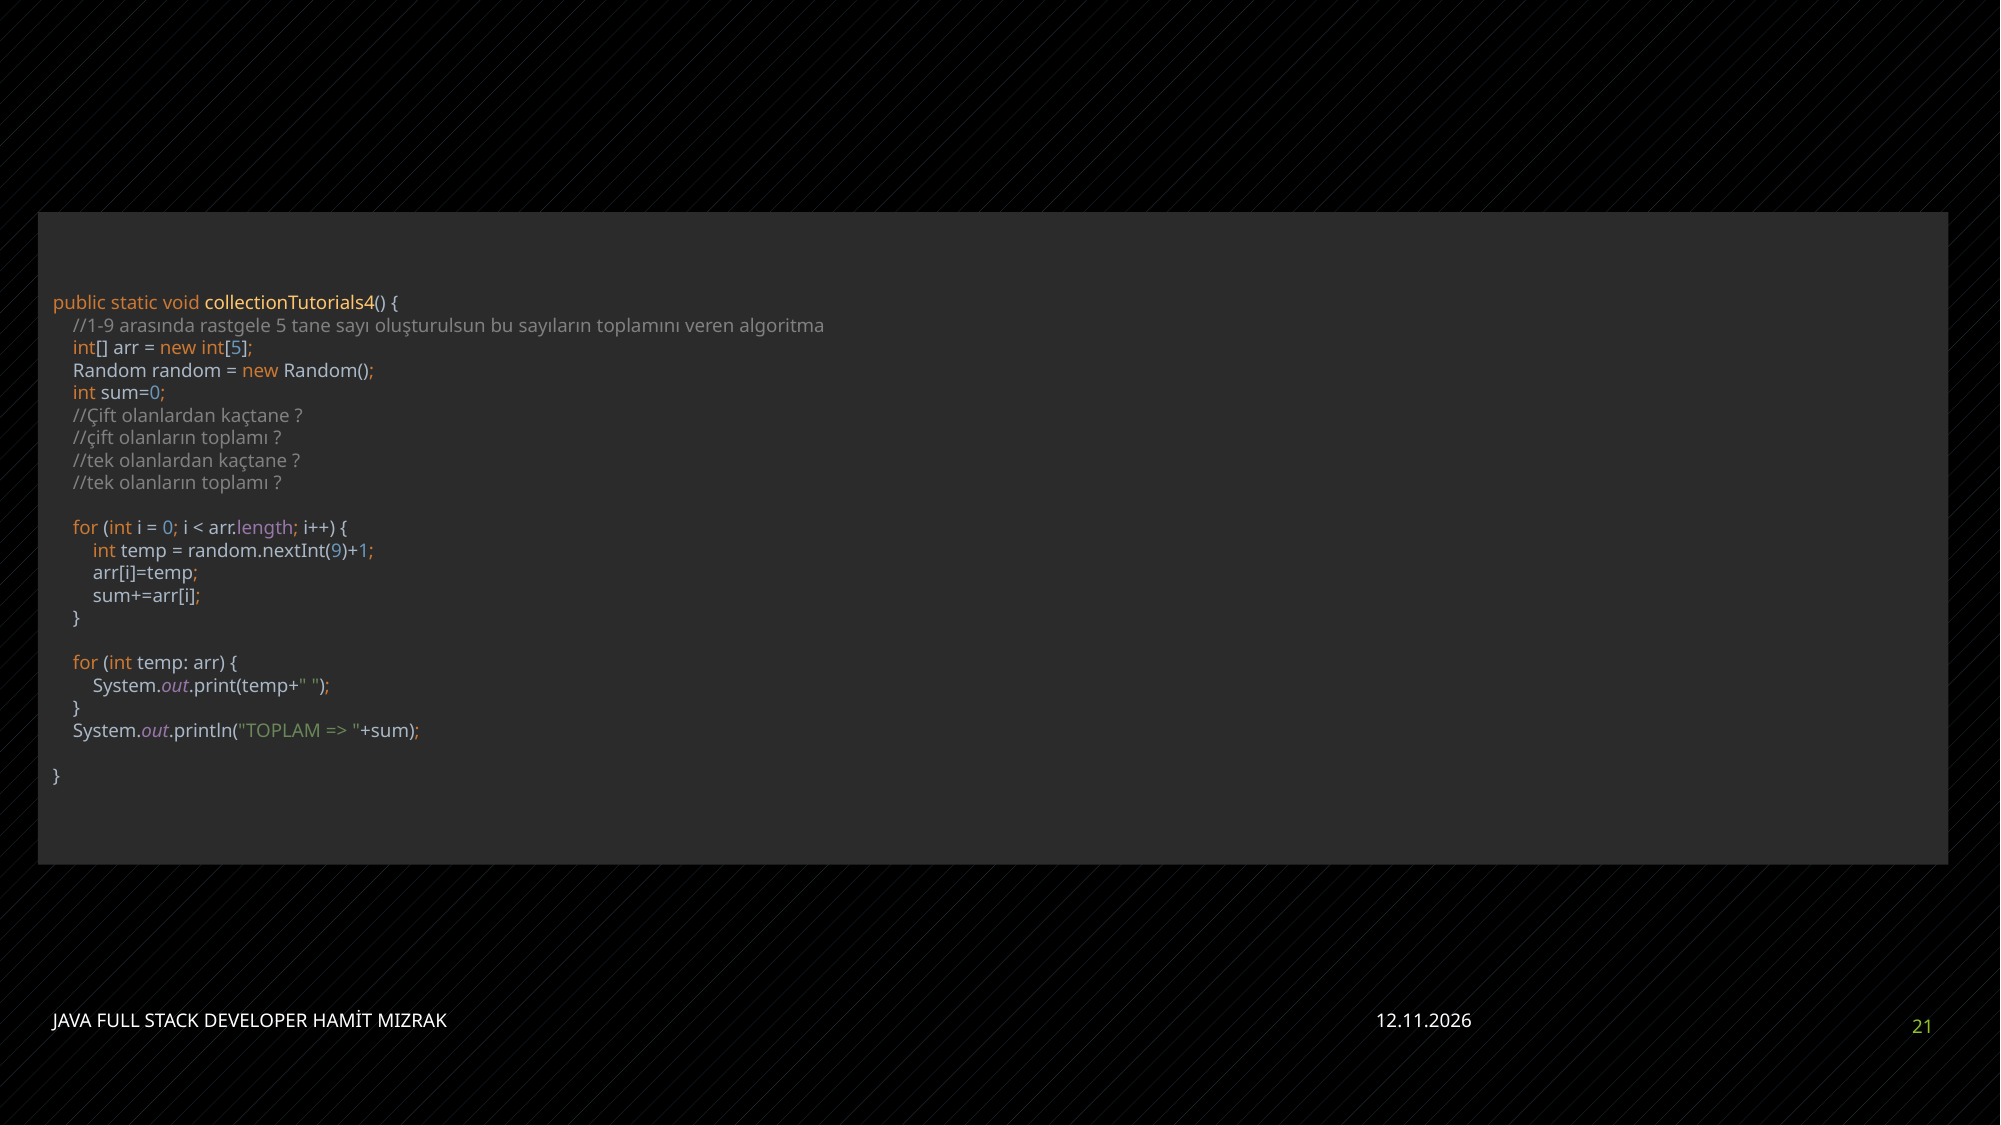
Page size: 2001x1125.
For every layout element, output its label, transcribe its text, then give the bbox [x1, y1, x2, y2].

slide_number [1181, 991, 1487, 1051]
slide_number 21 [1836, 997, 1949, 1058]
list public static void collectionTutorials4() { //1-9 arasında rastgele 5 tane sayı oluşturulsun bu sayıların toplamını veren algoritma int[] arr = new int[5]; Random random = new Random(); int sum=0; //Çift olanlardan kaçtane ? //çift olanların toplamı ? //tek olanlardan kaçtane ? //tek olanların toplamı ? for (int i = 0; i < arr.length; i++) { int temp = random.nextInt(9)+1; arr[i]=temp; sum+=arr[i]; } for (int temp: arr) { System.out.print(temp+" "); } System.out.println("TOPLAM => "+sum); } [37, 212, 1949, 865]
footer JAVA FULL STACK DEVELOPER HAMİT MIZRAK [37, 991, 1145, 1051]
